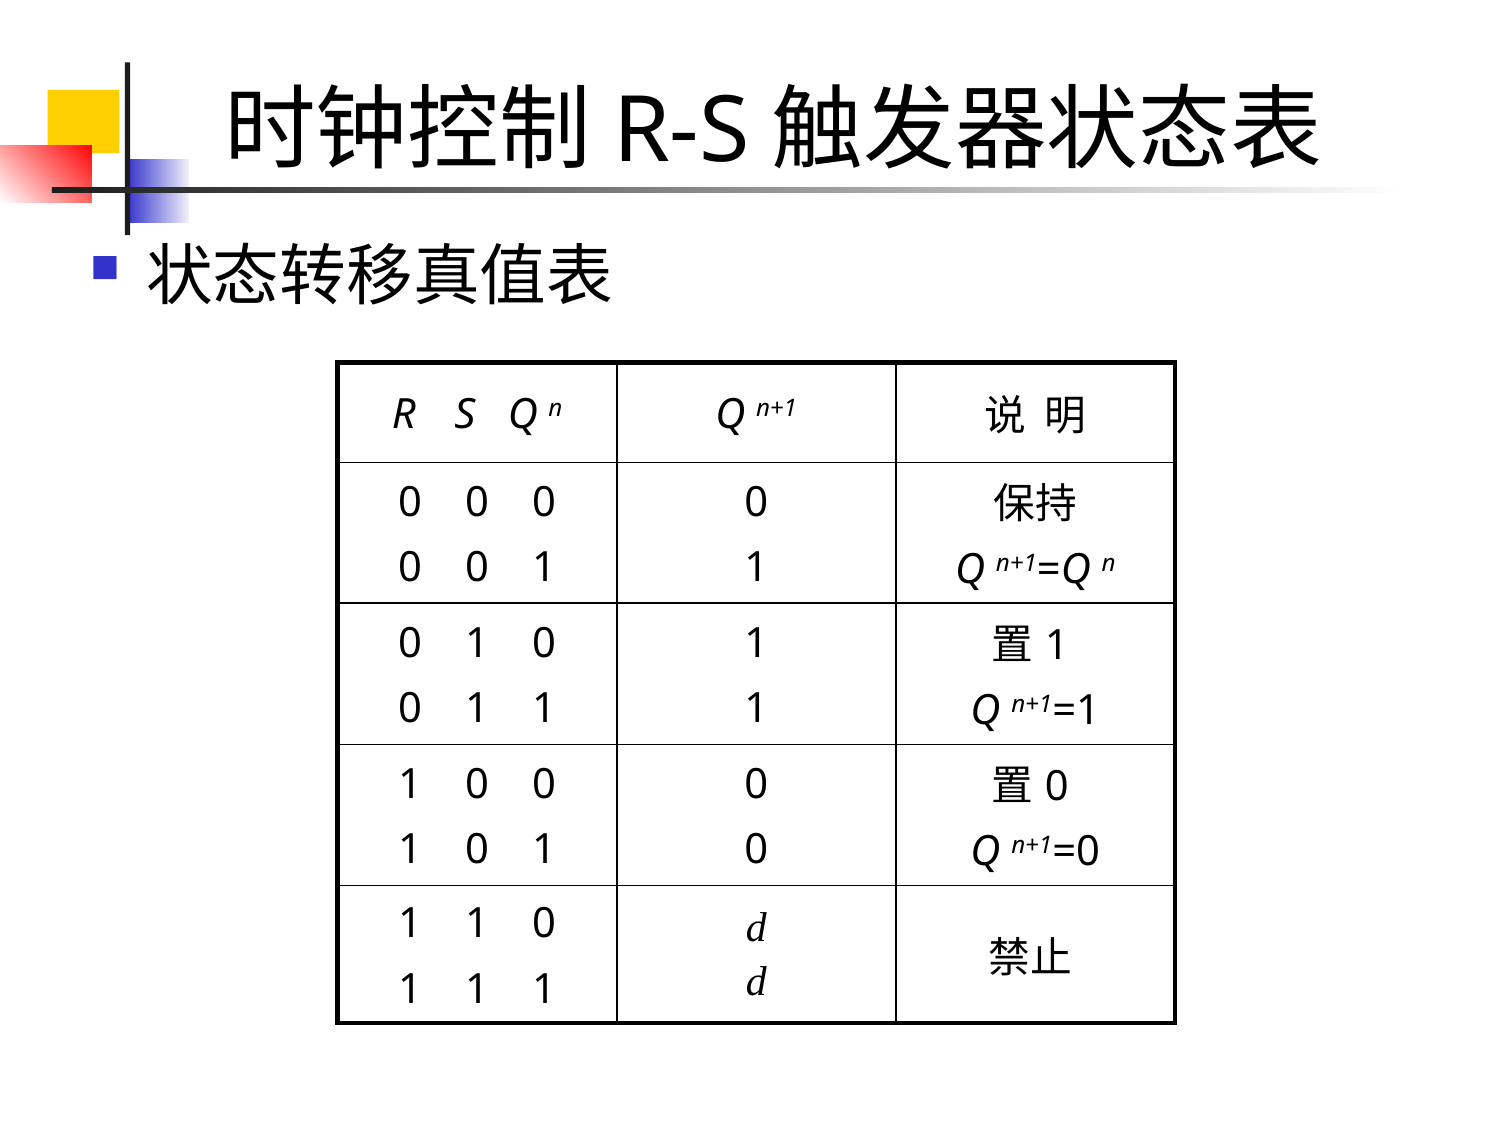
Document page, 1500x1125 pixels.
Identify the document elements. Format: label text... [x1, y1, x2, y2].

table_cell 1 0 0 1 0 1 [340, 745, 616, 885]
table_header R S Q n [340, 365, 616, 462]
table_cell 0 0 [618, 745, 895, 885]
list 状态转移真值表 [75, 224, 1450, 1025]
table_cell 1 1 0 1 1 1 [340, 886, 616, 1021]
table_cell 置1 Q n+1=1 [897, 604, 1173, 744]
table_cell d d [618, 886, 895, 1021]
table_cell 1 1 [618, 604, 895, 744]
table_cell 禁止 [897, 886, 1173, 1021]
title 时钟控制R-S触发器状态表 [209, 87, 1488, 188]
table_cell 保持 Q n+1=Q n [897, 463, 1173, 602]
table_cell 0 1 [618, 463, 895, 602]
table_header 说 明 [897, 365, 1173, 462]
table_header Q n+1 [618, 365, 895, 462]
table_cell 0 1 0 0 1 1 [340, 604, 616, 744]
table_cell 0 0 0 0 0 1 [340, 463, 616, 602]
table_cell 置0 Q n+1=0 [897, 745, 1173, 885]
